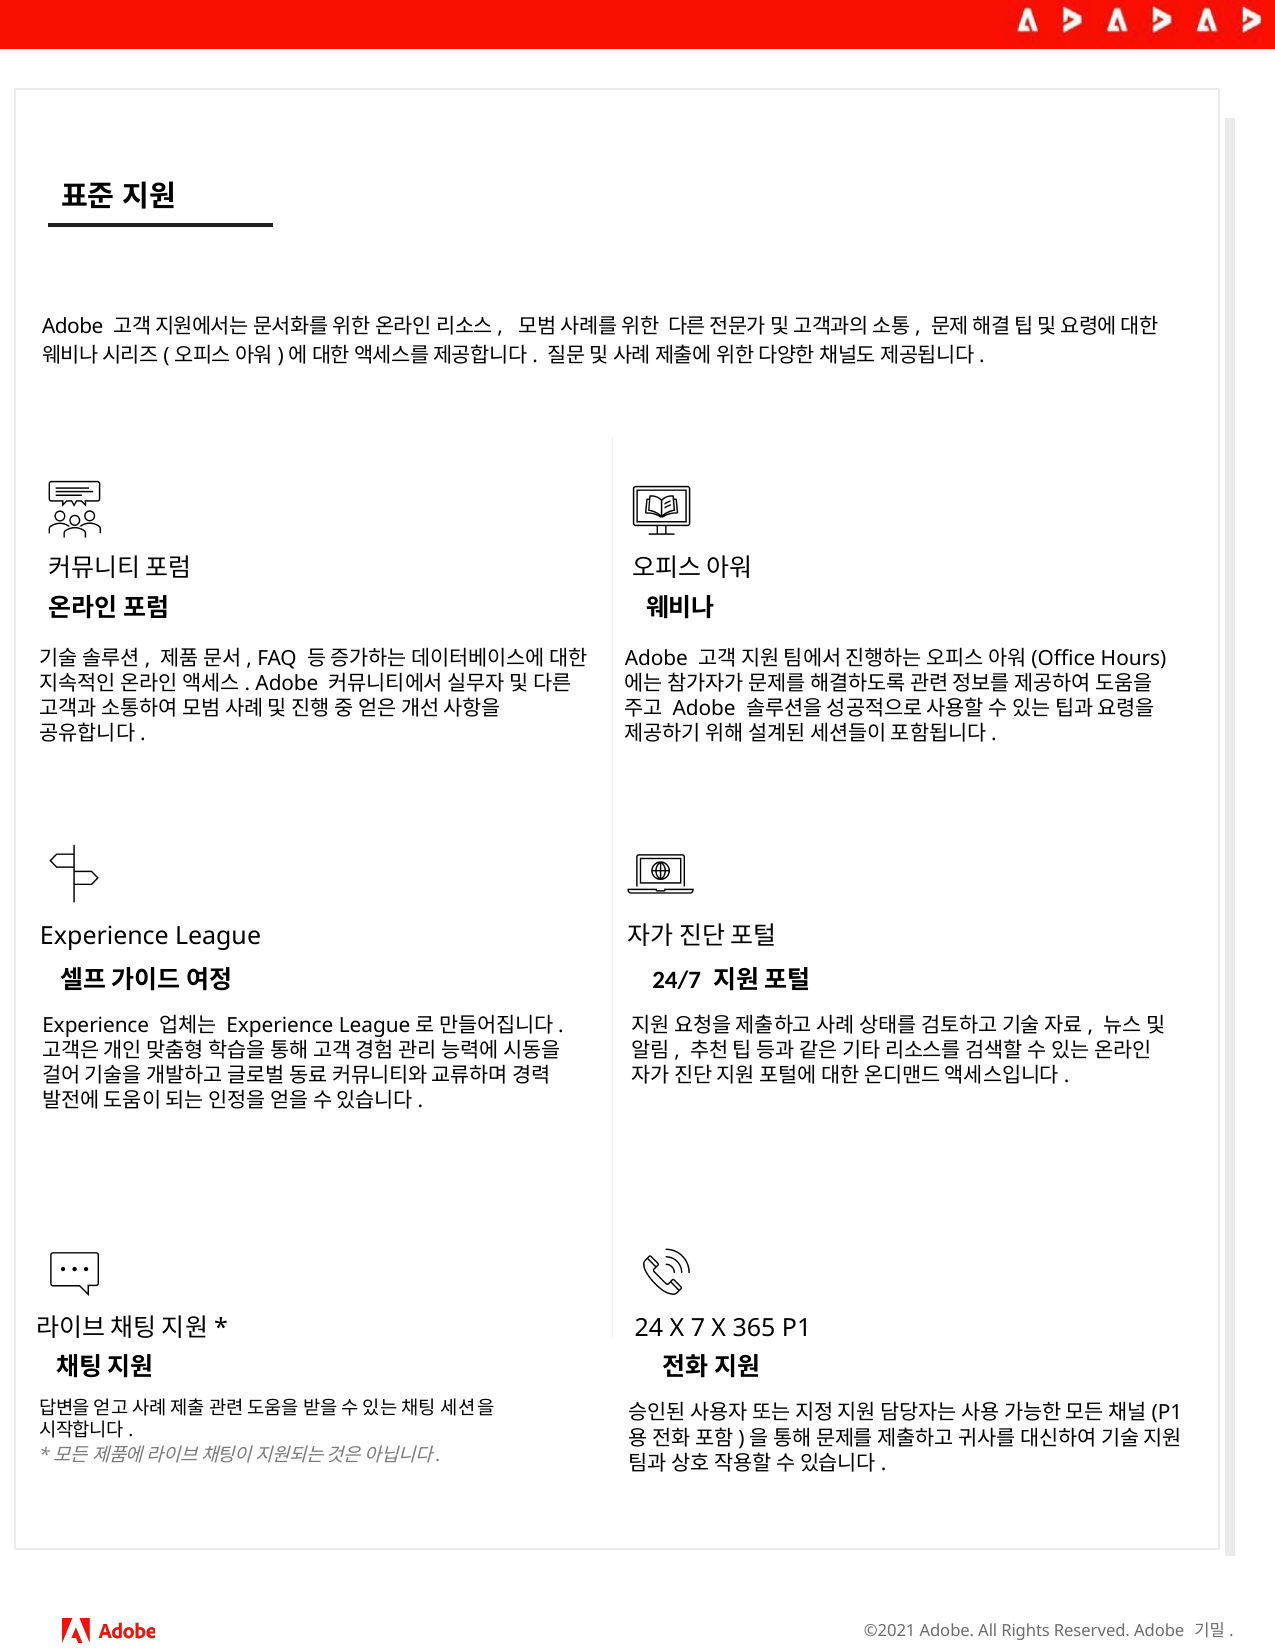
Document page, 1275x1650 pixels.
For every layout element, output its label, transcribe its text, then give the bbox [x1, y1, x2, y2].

picture [631, 1237, 700, 1306]
picture [627, 475, 696, 544]
picture [39, 475, 108, 544]
picture [626, 839, 695, 908]
picture [40, 1240, 109, 1309]
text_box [12, 87, 1242, 1563]
footer ©2021 Adobe. All Rights Reserved. Adobe 기밀. [861, 1617, 1275, 1650]
picture [39, 839, 108, 908]
text_box [0, 0, 1275, 49]
